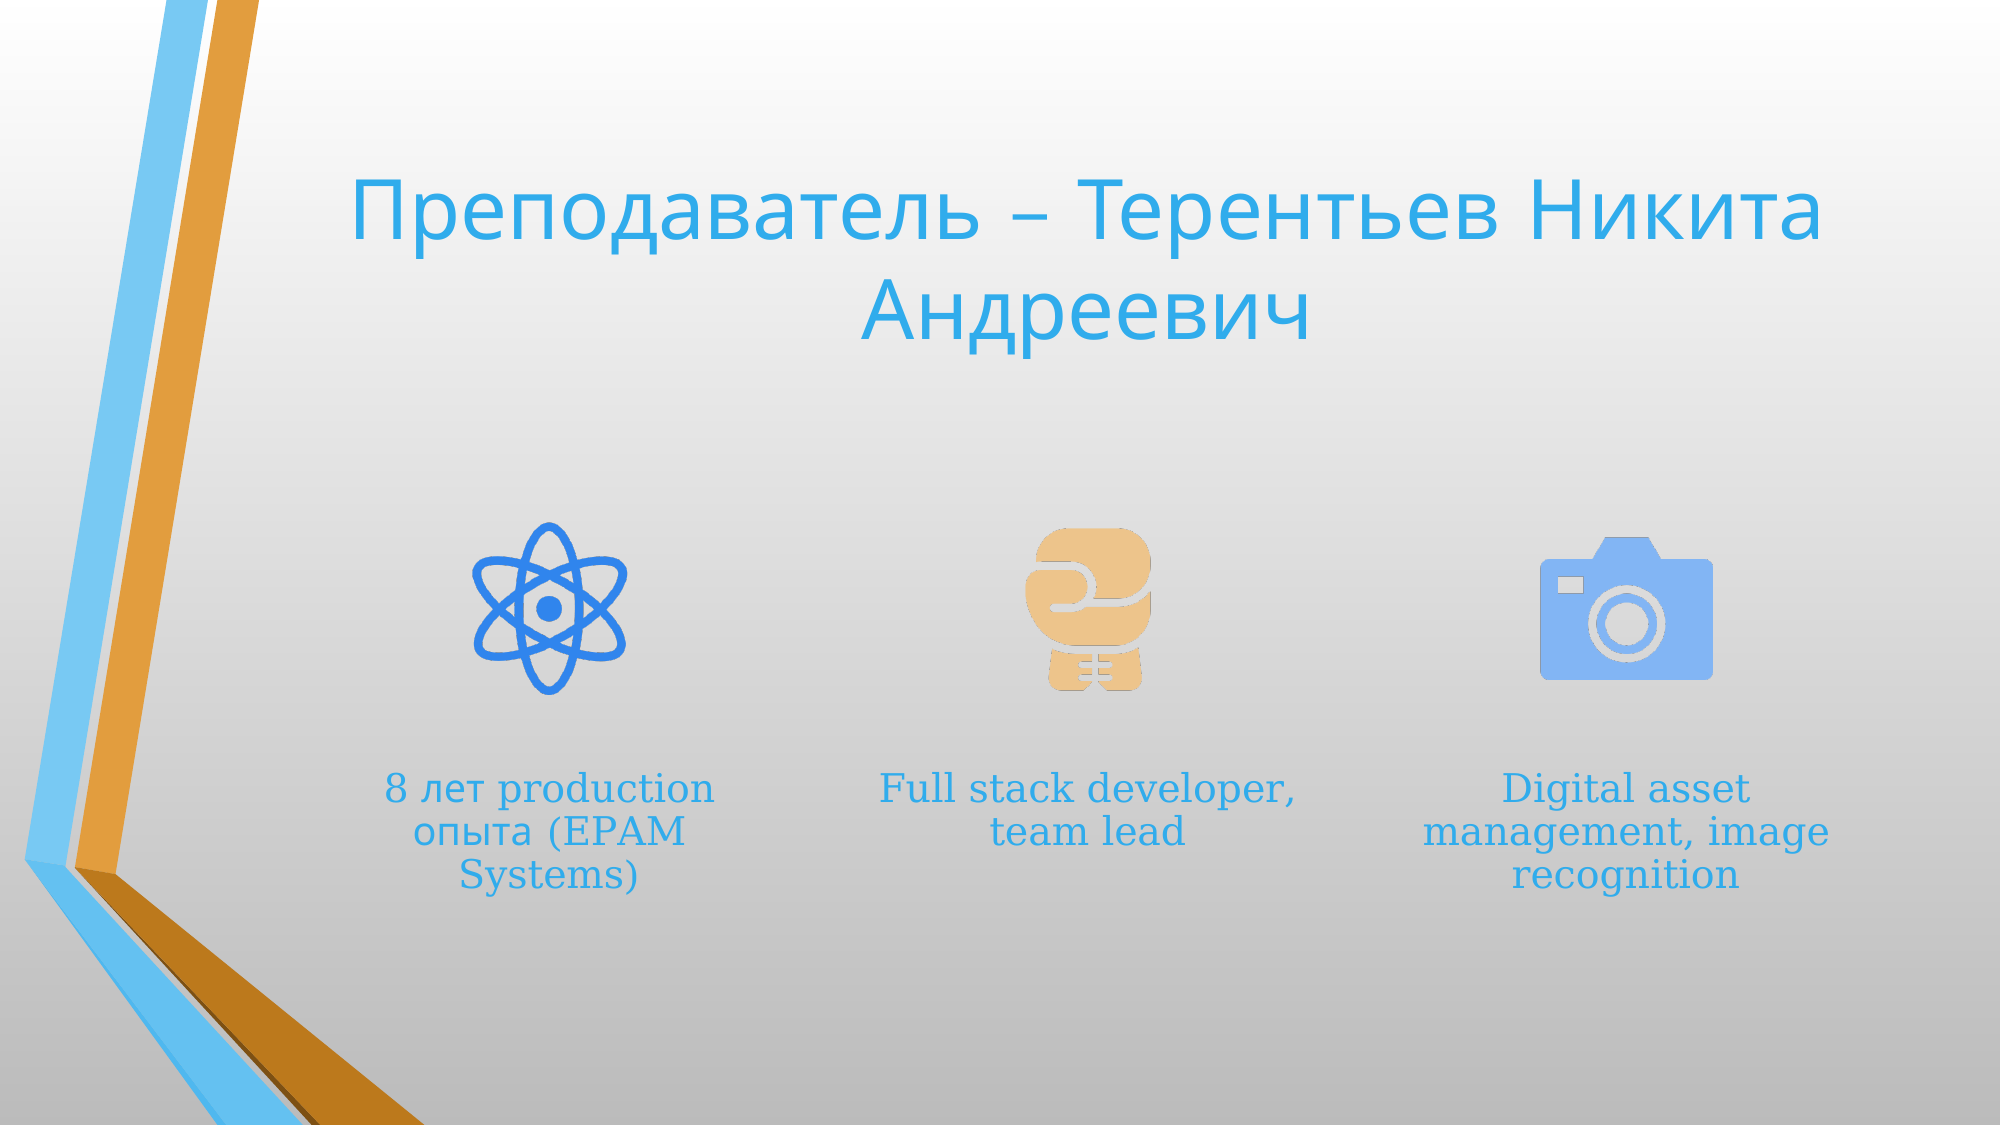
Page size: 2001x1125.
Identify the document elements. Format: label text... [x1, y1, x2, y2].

title Преподаватель – Терентьев Никита Андреевич [288, 112, 1887, 400]
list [288, 441, 1888, 951]
